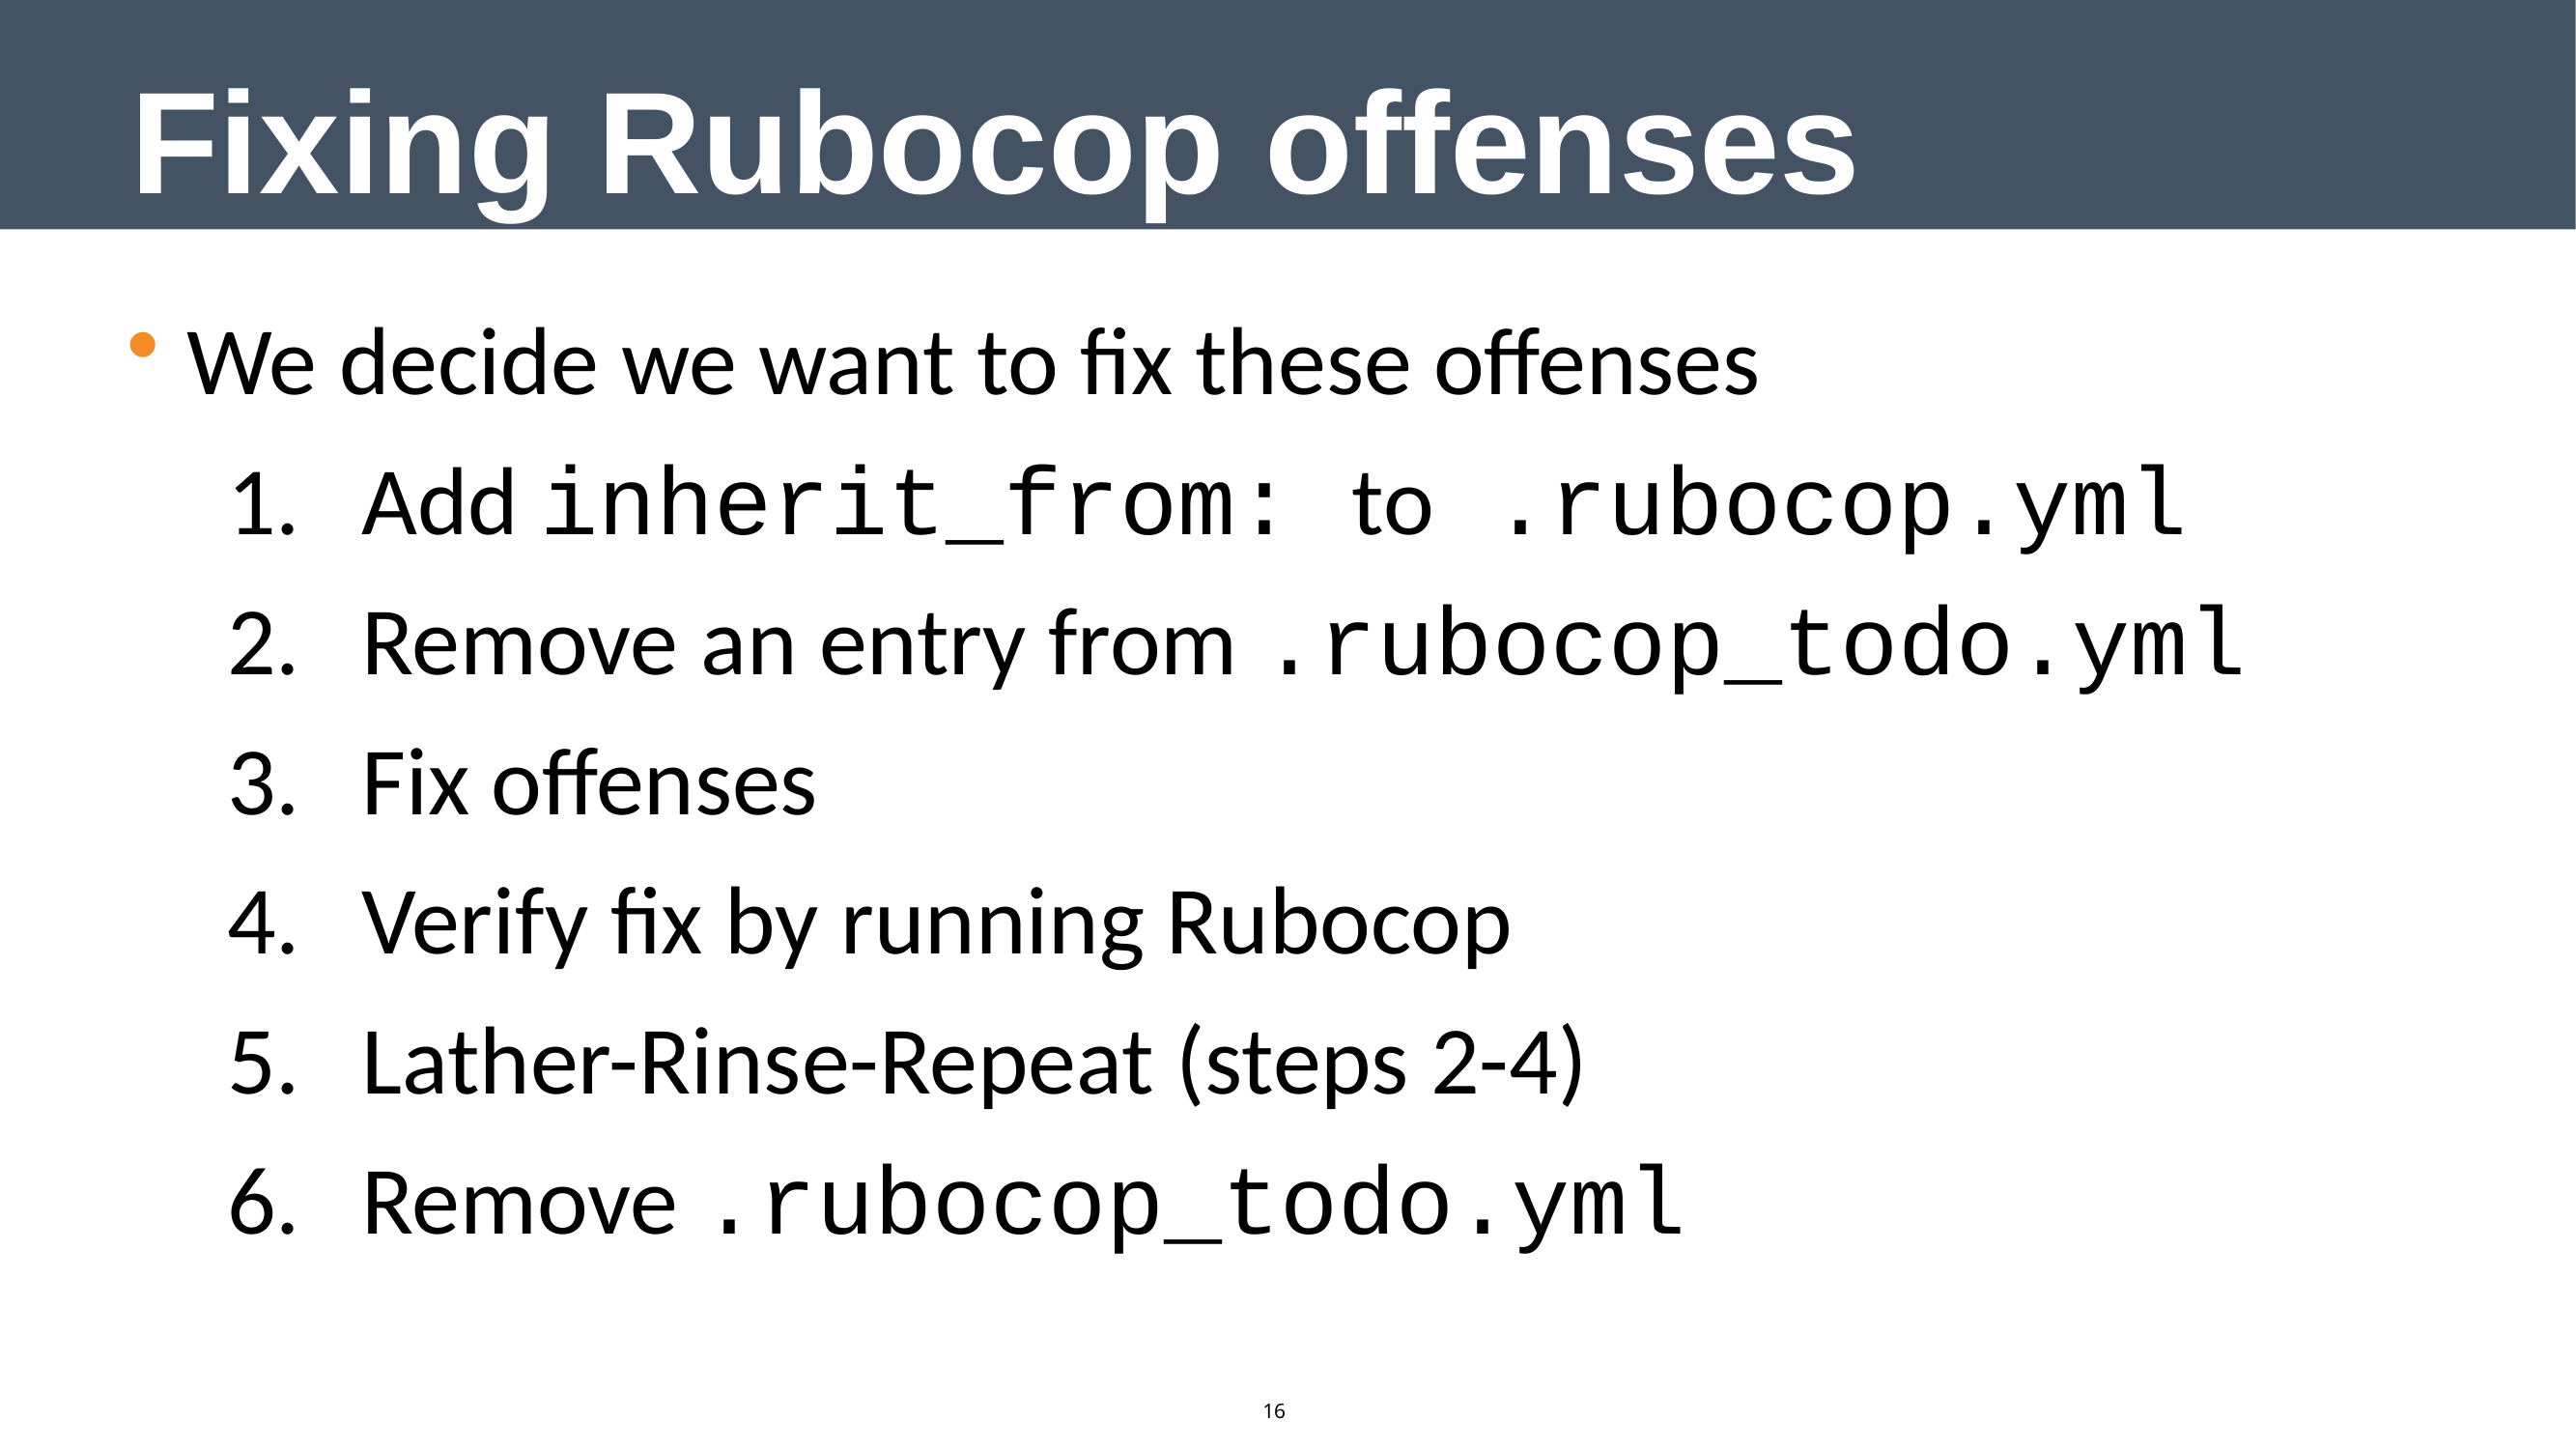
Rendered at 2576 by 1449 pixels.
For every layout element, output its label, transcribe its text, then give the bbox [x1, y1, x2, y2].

slide_number 16 [1262, 1398, 1308, 1434]
title Fixing Rubocop offenses [130, 48, 2446, 198]
text_box We decide we want to fix these offenses Add inherit_from: to .rubocop.yml Remove an entry from .rubocop_todo.yml Fix offenses Verify fix by running Rubocop Lather-Rinse-Repeat (steps 2-4) Remove .rubocop_todo.yml [127, 298, 2449, 1365]
